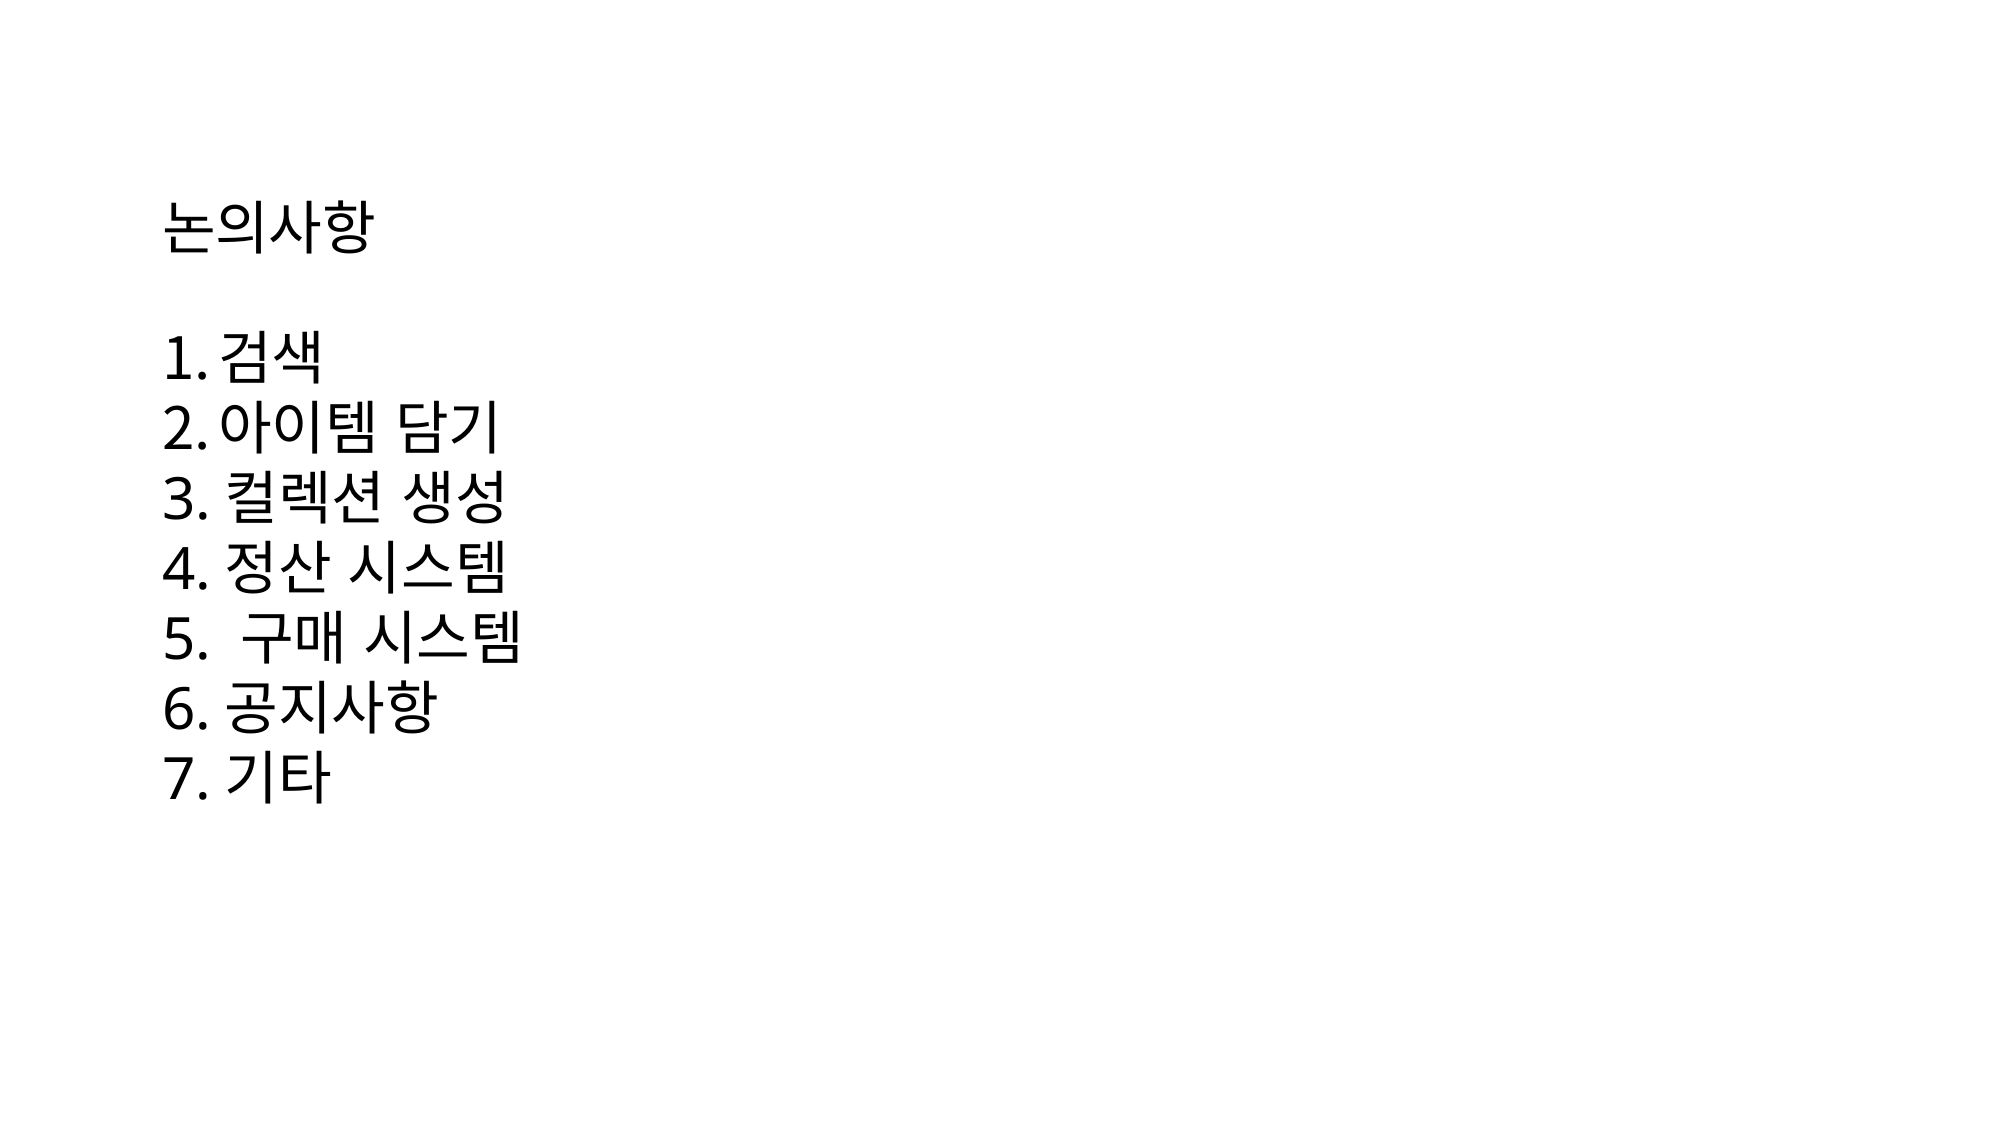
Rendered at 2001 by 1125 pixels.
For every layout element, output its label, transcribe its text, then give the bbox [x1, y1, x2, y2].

text_box 논의사항 검색 아이템 담기 3.컬렉션 생성 4.정산 시스템 5. 구매 시스템 6.공지사항 7.기타 [147, 183, 1148, 819]
